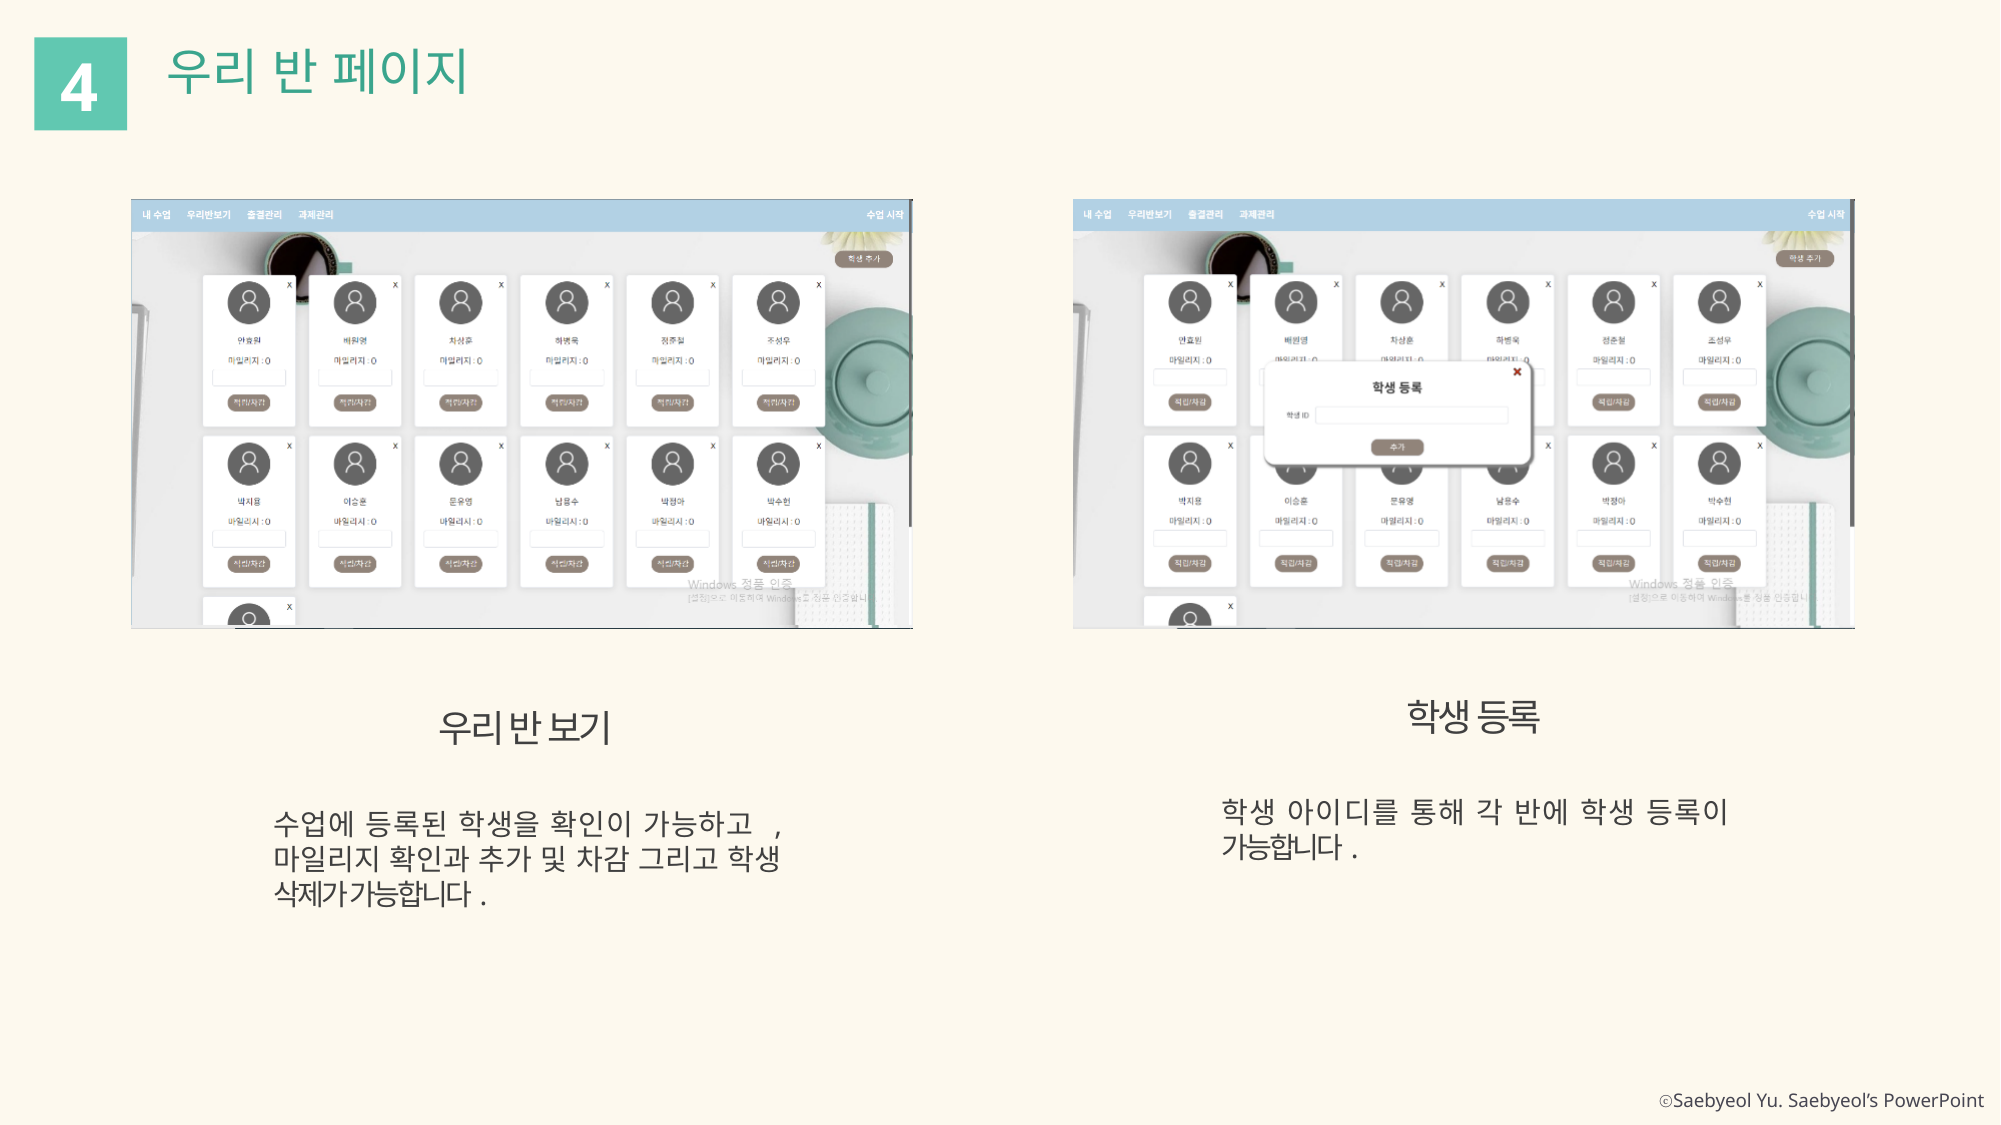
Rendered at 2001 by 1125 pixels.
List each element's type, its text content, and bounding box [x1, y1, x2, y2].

text_box 학생 등록 [1391, 686, 1557, 747]
picture [131, 199, 913, 629]
text_box 수업에 등록된 학생을 확인이 가능하고 , 마일리지 확인과 추가 및 차감 그리고 학생 삭제가 가능합니다. [258, 798, 794, 919]
text_box 학생 아이디를 통해 각 반에 학생 등록이 가능합니다. [1206, 787, 1742, 873]
text_box 우리 반 페이지 [151, 32, 486, 108]
text_box [33, 36, 128, 131]
picture [1073, 199, 1855, 629]
text_box 4 [45, 37, 114, 133]
text_box 우리 반 보기 [423, 697, 629, 758]
